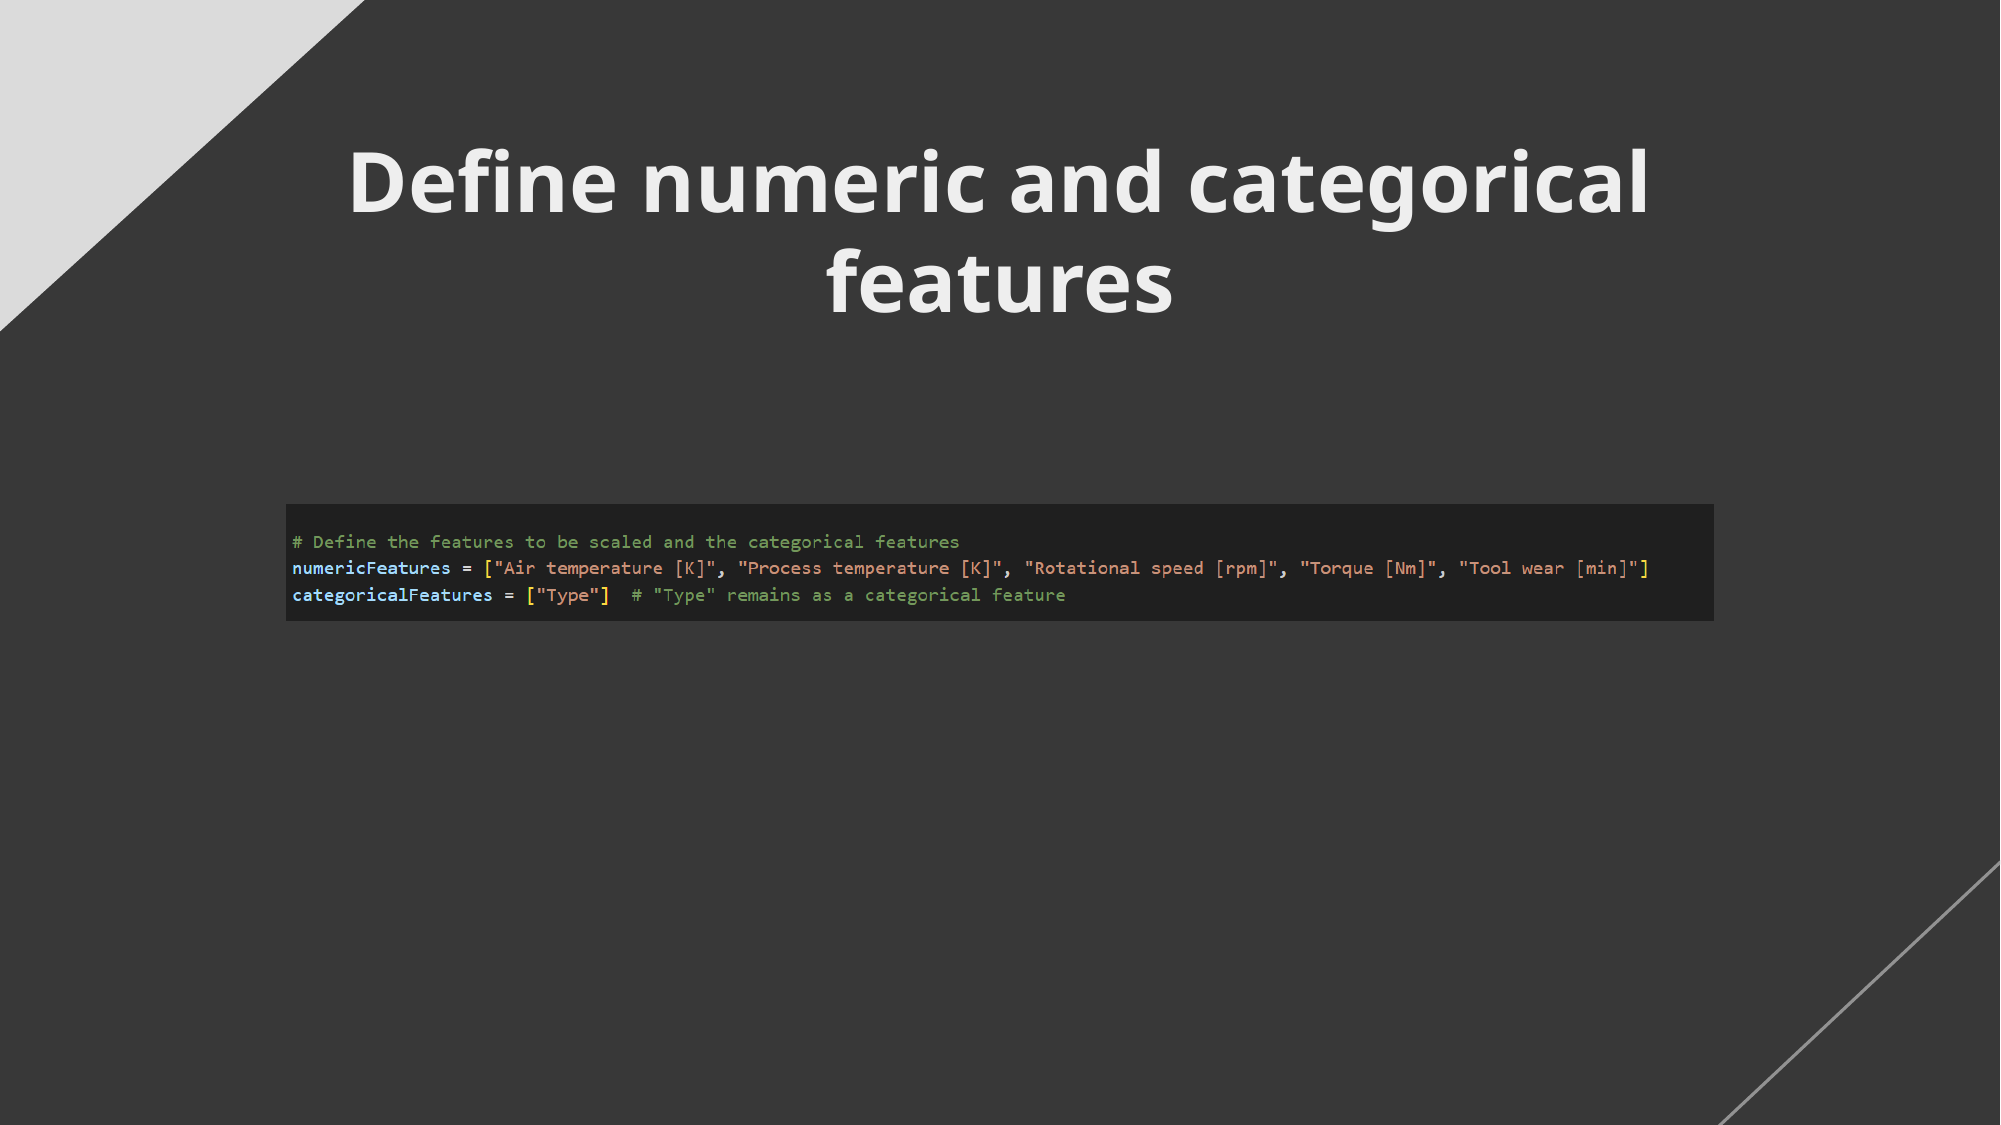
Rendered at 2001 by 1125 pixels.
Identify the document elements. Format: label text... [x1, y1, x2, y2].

picture [285, 504, 1715, 621]
title Define numeric and categorical features [195, 113, 1805, 230]
